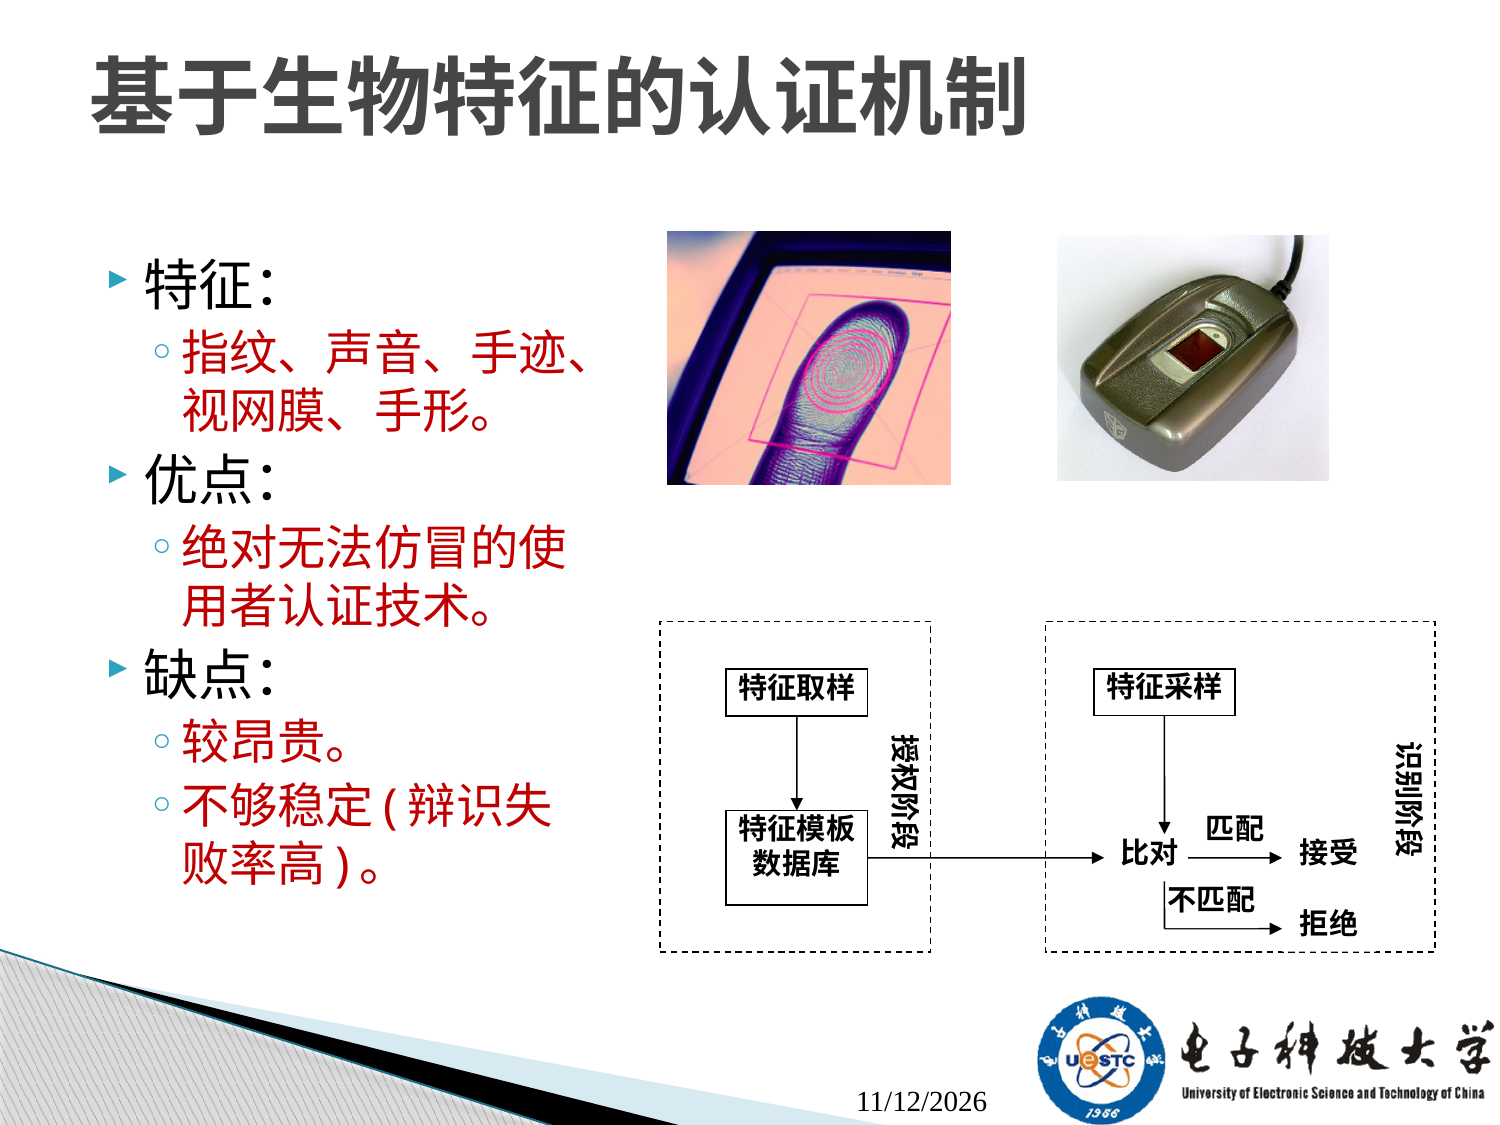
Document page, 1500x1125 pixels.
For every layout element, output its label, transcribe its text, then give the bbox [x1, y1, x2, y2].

list 特征： 指纹、声音、手迹、视网膜、手形。 优点： 绝对无法仿冒的使用者认证技术。 缺点： 较昂贵。 不够稳定(辩识失败率高)。 [75, 243, 597, 986]
picture [667, 231, 952, 485]
picture [1037, 995, 1495, 1125]
picture [1056, 235, 1330, 481]
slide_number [841, 1051, 1010, 1125]
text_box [659, 621, 1436, 953]
title 基于生物特征的认证机制 [75, 0, 1425, 188]
